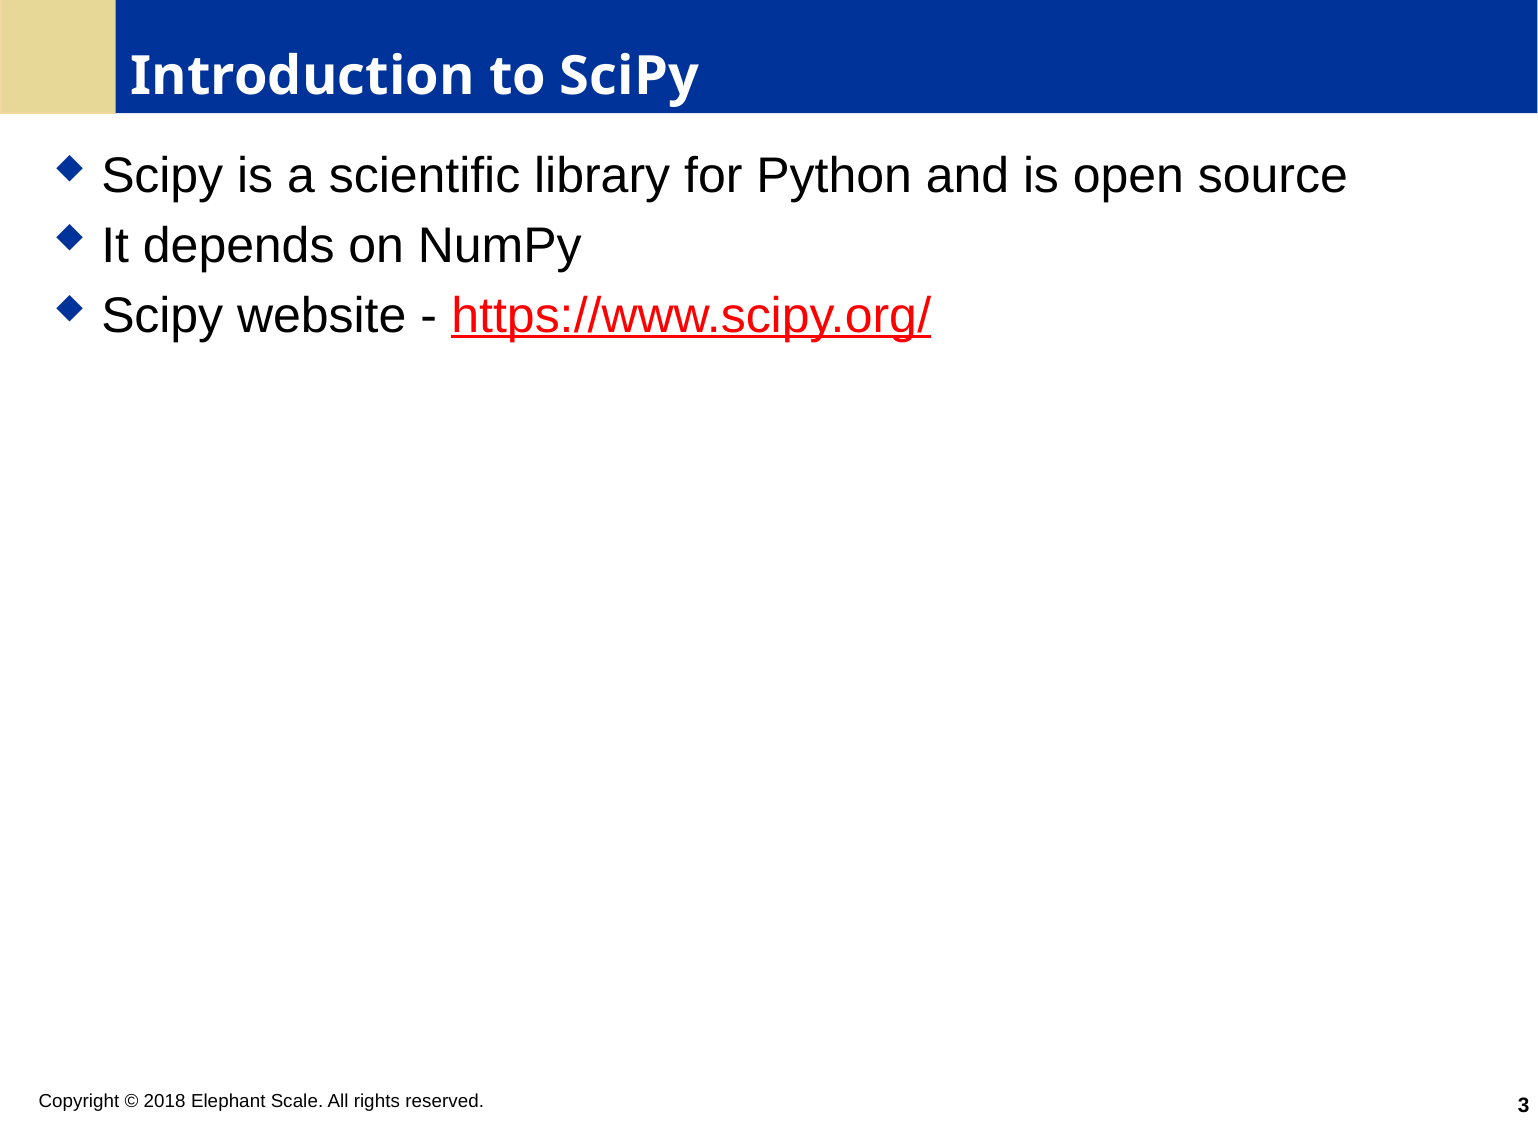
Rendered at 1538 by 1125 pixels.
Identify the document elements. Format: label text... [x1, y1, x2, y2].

footer Copyright © 2018 Elephant Scale. All rights reserved. [38, 1088, 932, 1112]
slide_number 3 [1439, 1079, 1530, 1117]
title Introduction to SciPy [115, 0, 1538, 114]
picture [0, 0, 115, 114]
list Scipy is a scientific library for Python and is open source It depends on NumPy Scipy website - https://www.scipy.org/ [38, 134, 1500, 1061]
